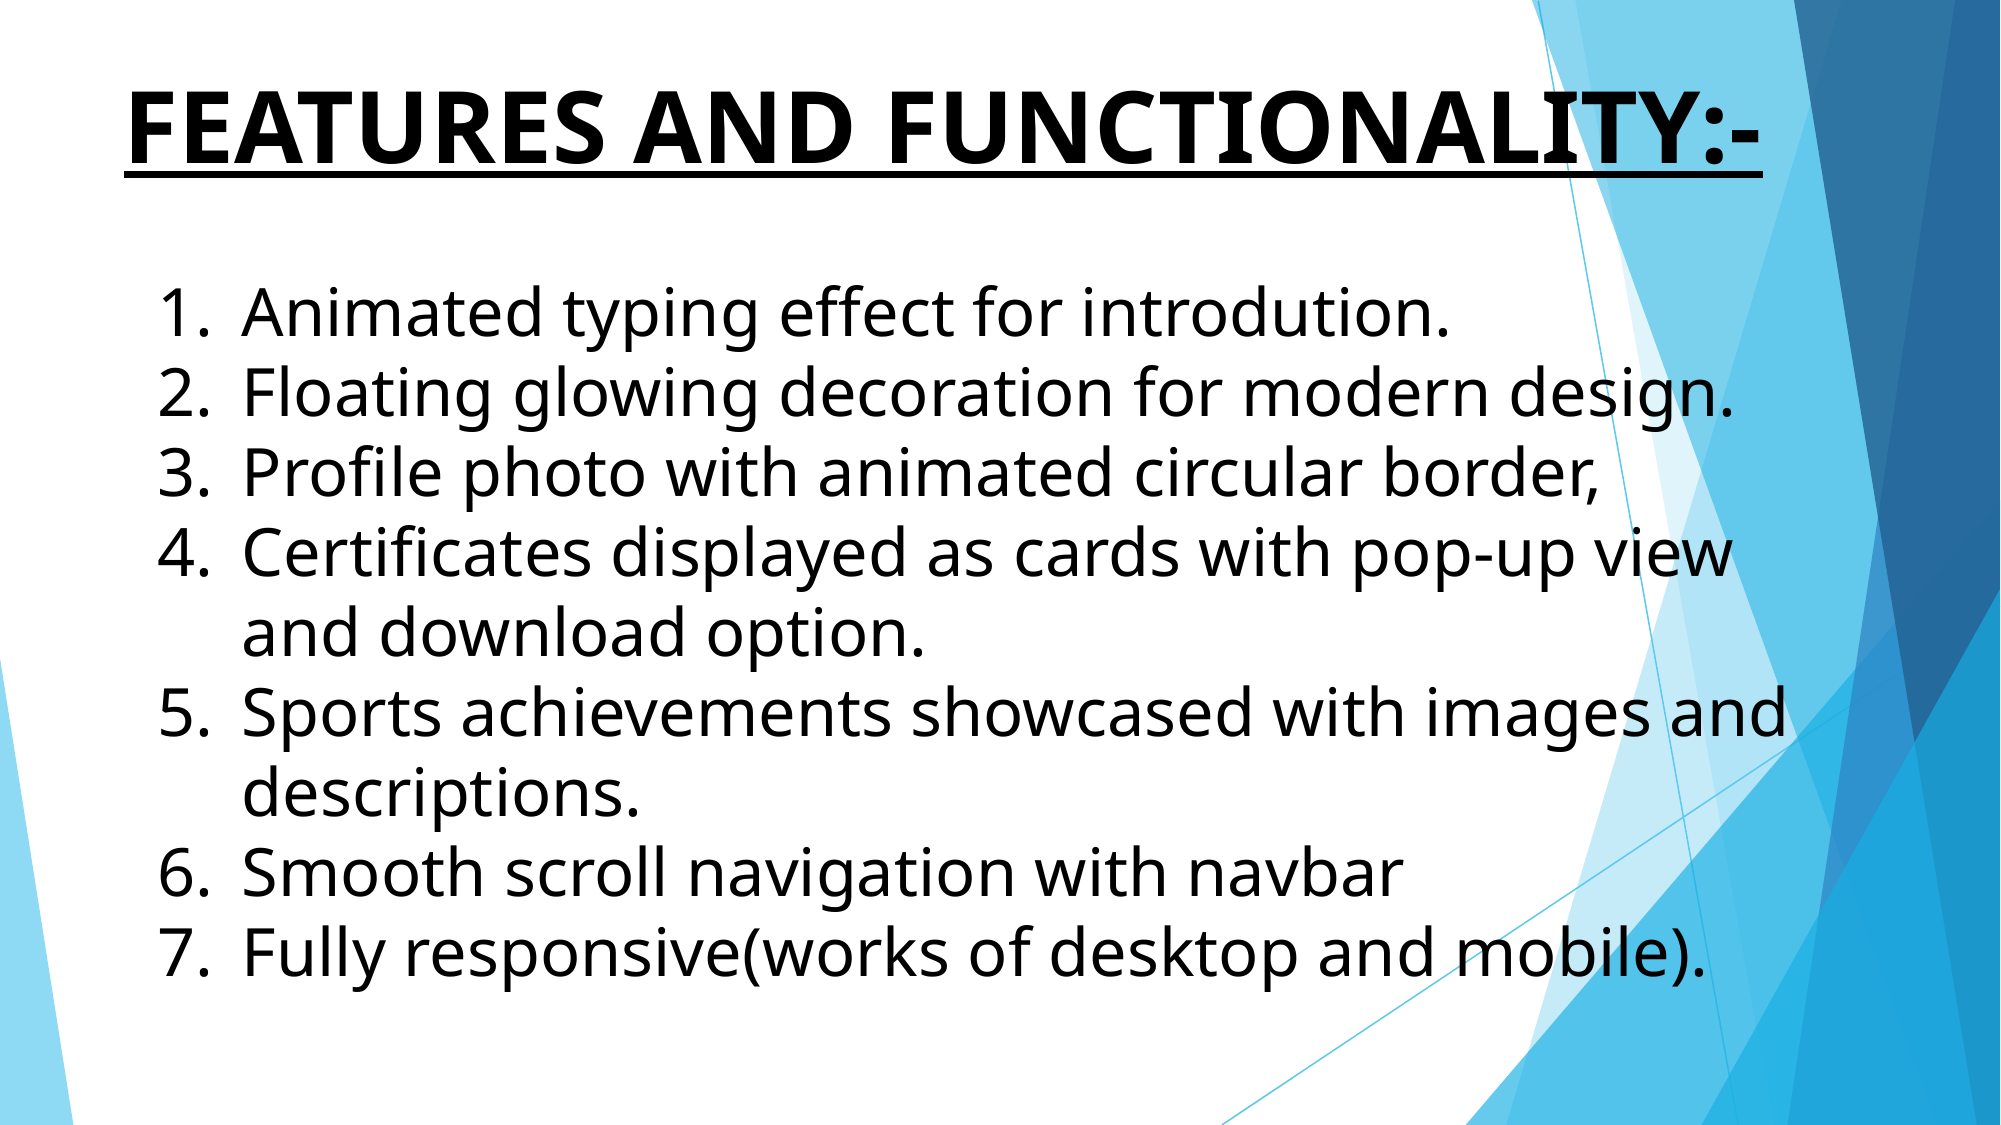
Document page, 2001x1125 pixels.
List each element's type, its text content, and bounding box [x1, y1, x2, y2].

text_box Animated typing effect for introdution. Floating glowing decoration for modern design. Profile photo with animated circular border, Certificates displayed as cards with pop-up view and download option. Sports achievements showcased with images and descriptions. Smooth scroll navigation with navbar Fully responsive(works of desktop and mobile). [142, 262, 1880, 998]
title FEATURES AND FUNCTIONALITY:- [123, 63, 1877, 252]
